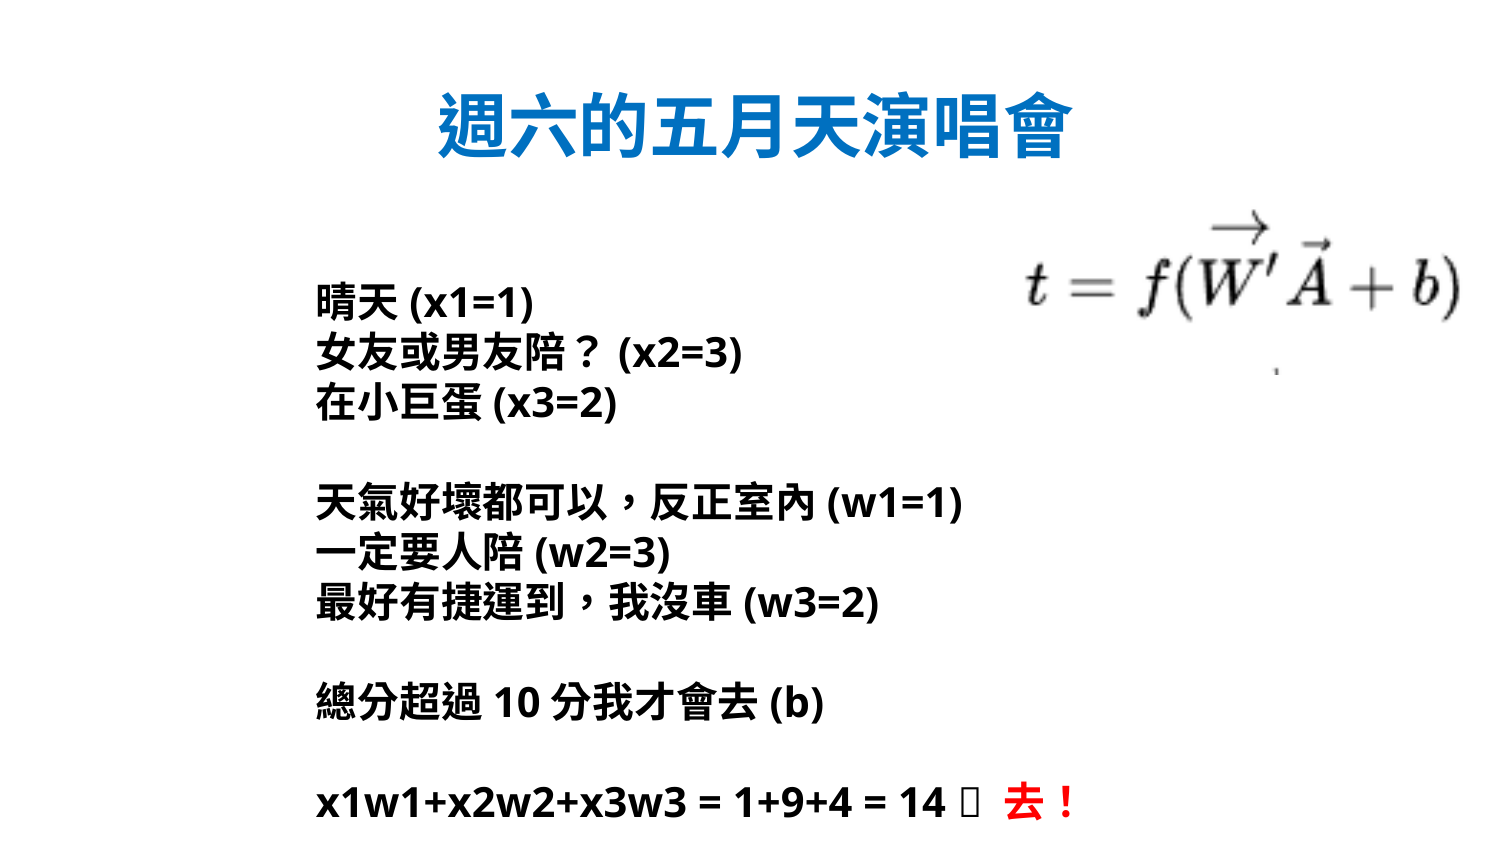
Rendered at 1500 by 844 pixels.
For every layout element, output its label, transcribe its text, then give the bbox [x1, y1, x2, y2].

title 週六的五月天演唱會 [76, 22, 1436, 226]
picture [1018, 185, 1500, 375]
text_box 晴天(x1=1) 女友或男友陪？(x2=3) 在小巨蛋(x3=2) 天氣好壞都可以，反正室內(w1=1) 一定要人陪(w2=3) 最好有捷運到，我沒車(w3=2) 總分超過10分我才會去(b) x1w1+x2w2+x3w3 = 1+9+4 = 14  去！ [301, 268, 1317, 834]
